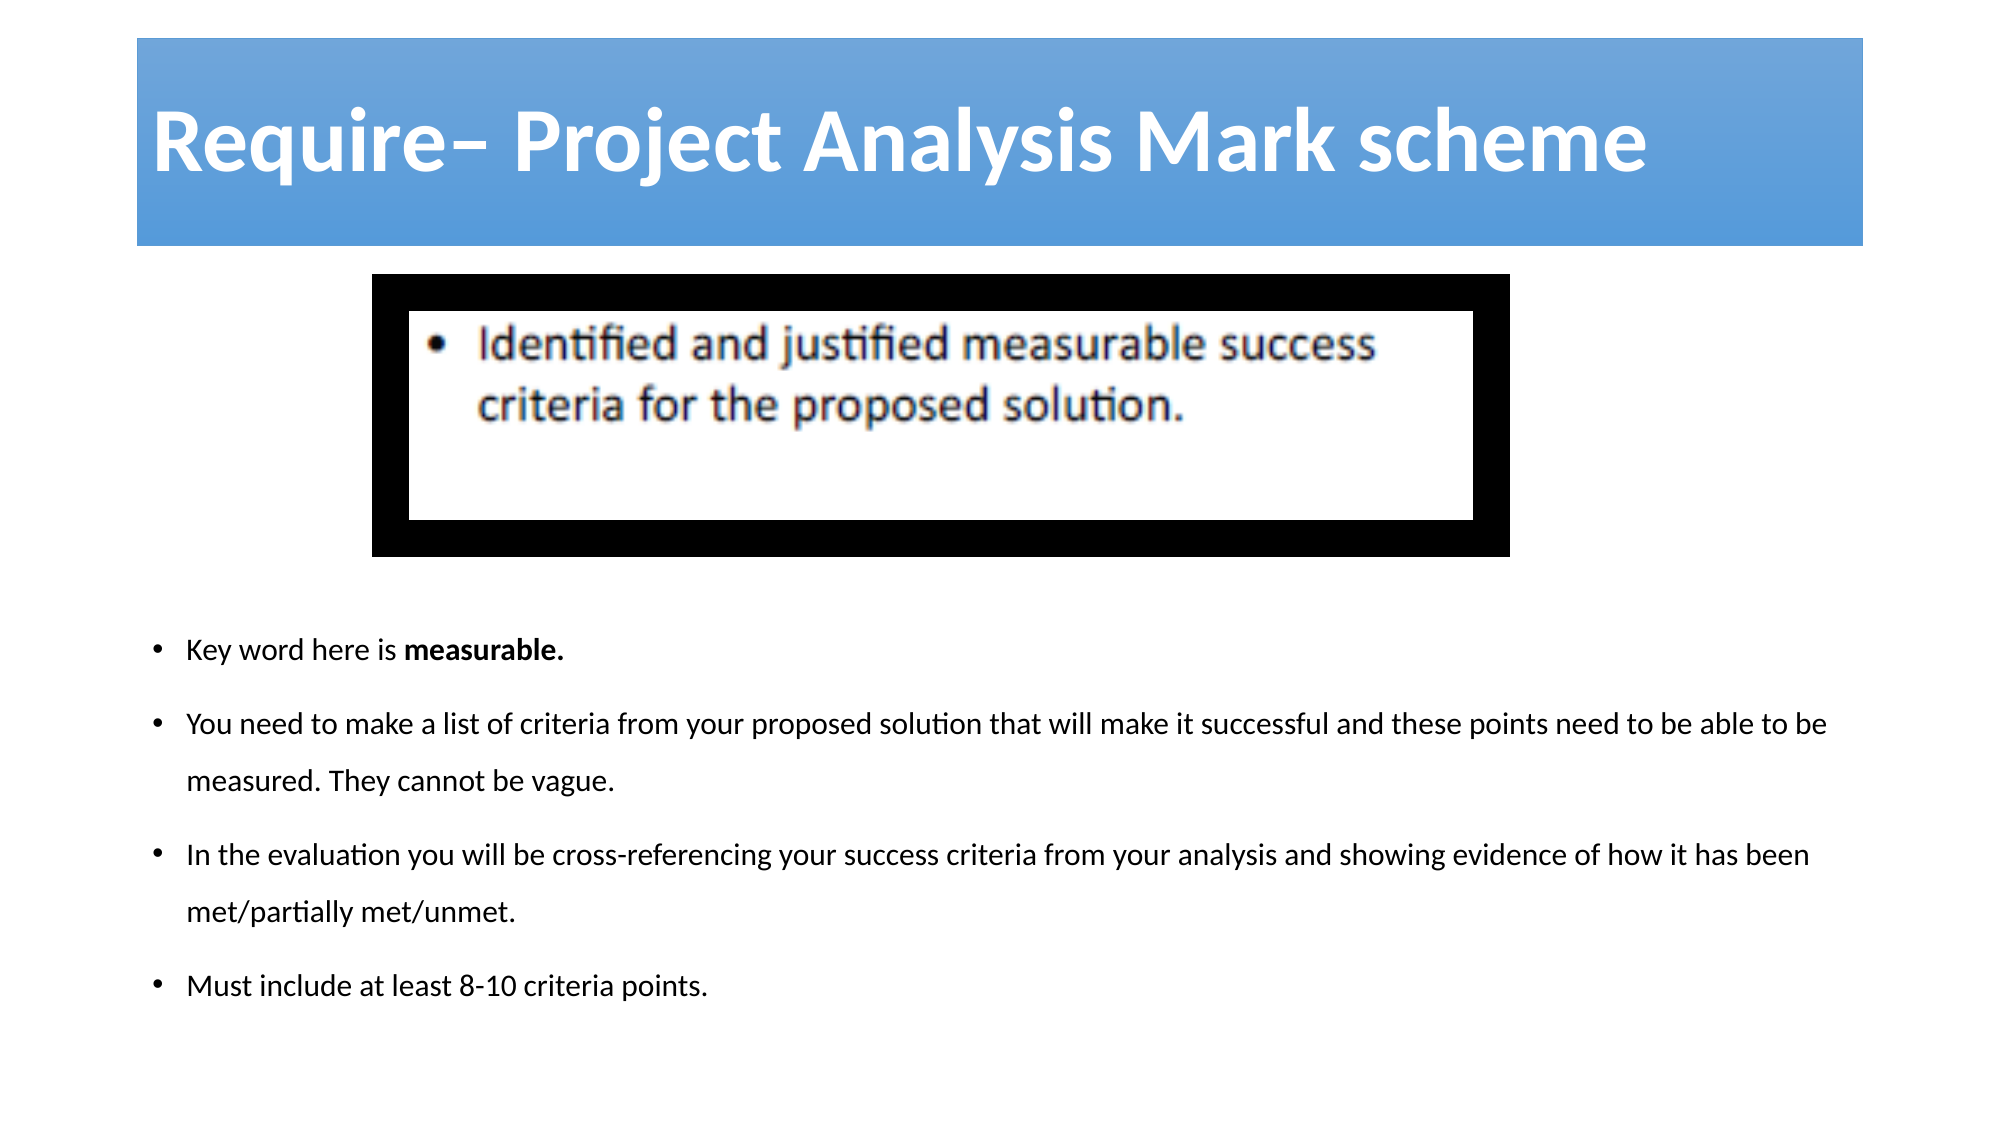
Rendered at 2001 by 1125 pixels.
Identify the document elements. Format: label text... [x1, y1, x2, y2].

title Require– Project Analysis Mark scheme [137, 38, 1863, 246]
picture [409, 311, 1473, 520]
list Key word here is measurable. You need to make a list of criteria from your proposed solution that will make it successful and these points need to be able to be measured. They cannot be vague. In the evaluation you will be cross-referencing your success criteria from your analysis and showing evidence of how it has been met/partially met/unmet. Must include at least 8-10 criteria points. [137, 603, 1863, 1014]
